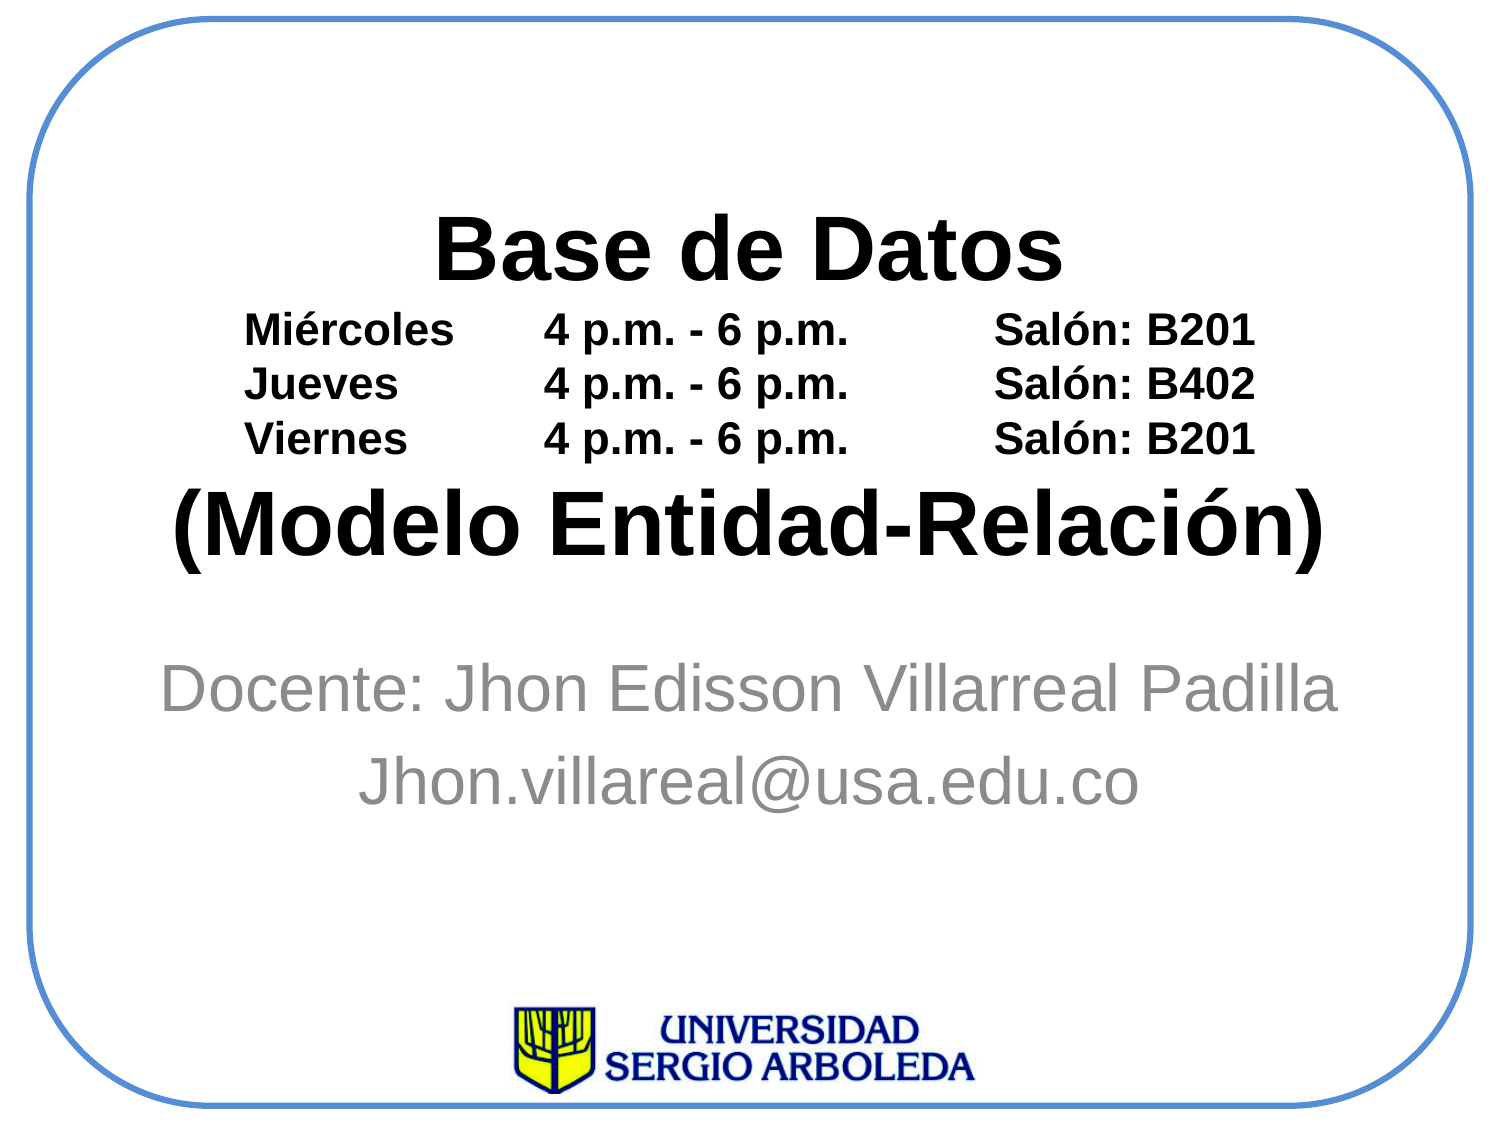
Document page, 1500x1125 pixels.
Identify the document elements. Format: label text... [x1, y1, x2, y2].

title Base de Datos Miércoles 4 p.m. - 6 p.m. Salón: B201 Jueves 4 p.m. - 6 p.m. Salón: B402 Viernes 4 p.m. - 6 p.m. Salón: B201 (Modelo Entidad-Relación) [0, 172, 1500, 591]
text_box [27, 925, 1473, 1108]
picture [481, 987, 1018, 1095]
text_box [27, 591, 1473, 637]
subtitle Docente: Jhon Edisson Villarreal Padilla Jhon.villareal@usa.edu.co [0, 637, 1500, 925]
text_box [29, 16, 1471, 172]
